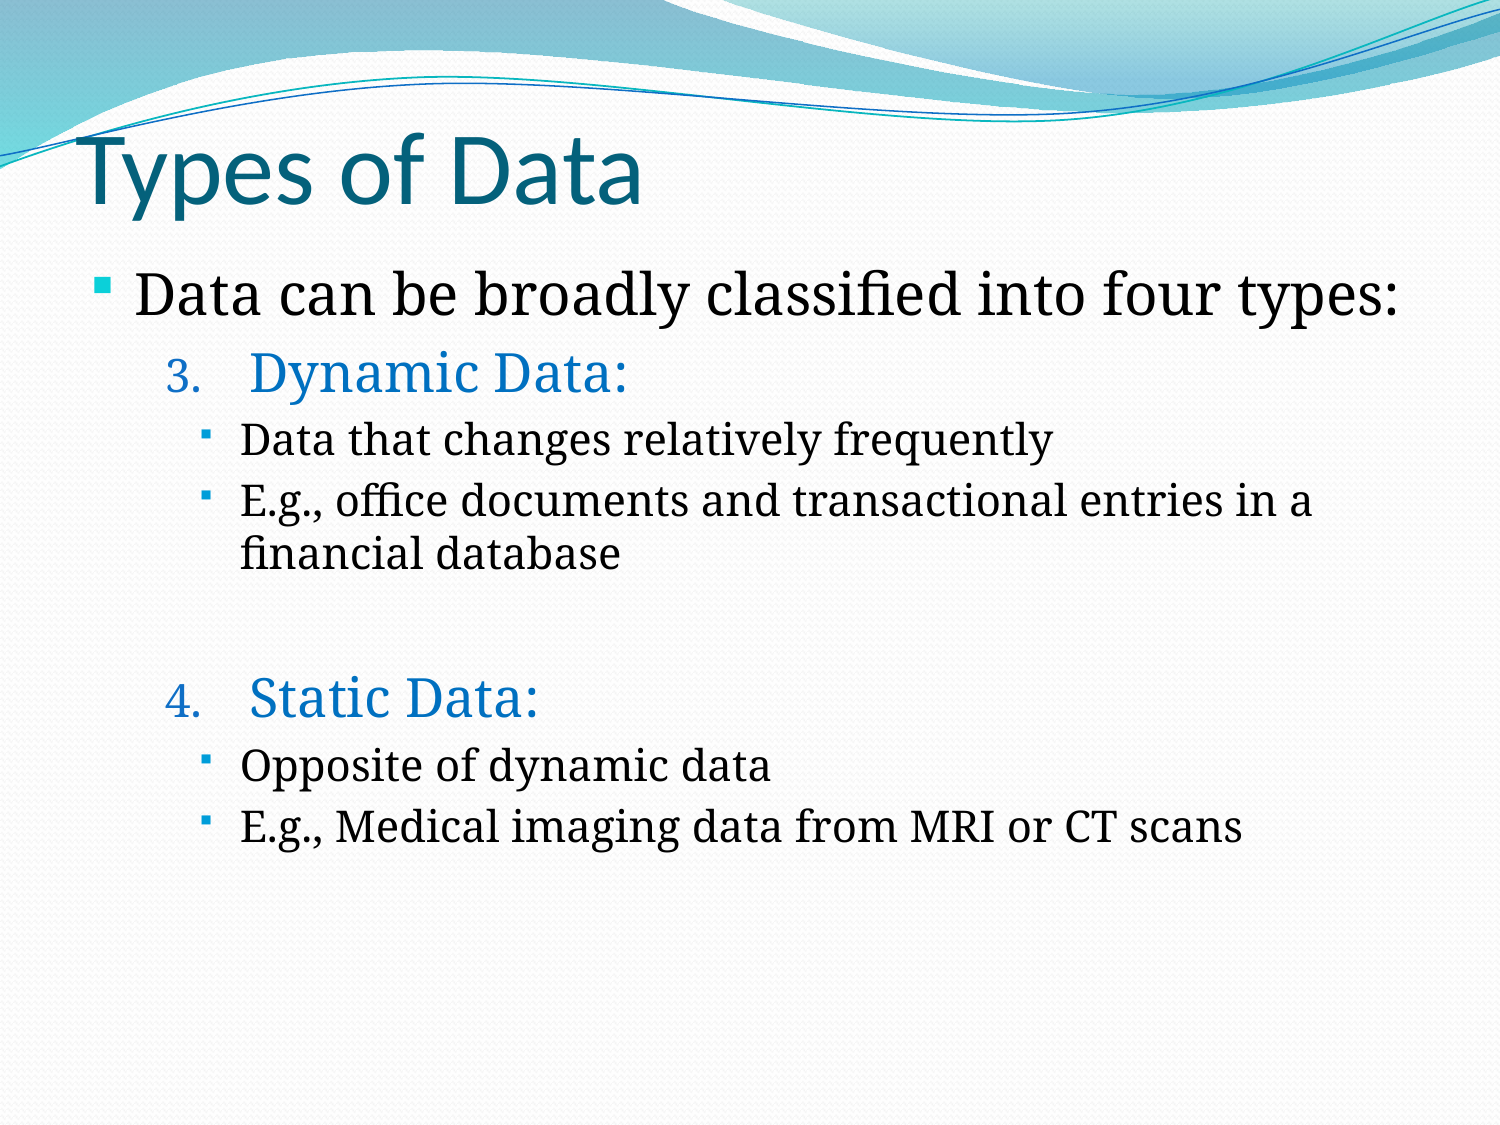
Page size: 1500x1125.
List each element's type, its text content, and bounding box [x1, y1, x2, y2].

title Types of Data [75, 37, 1425, 225]
list Data can be broadly classified into four types: Dynamic Data: Data that changes relatively frequently E.g., office documents and transactional entries in a financial database Static Data: Opposite of dynamic data E.g., Medical imaging data from MRI or CT scans [75, 249, 1463, 1113]
